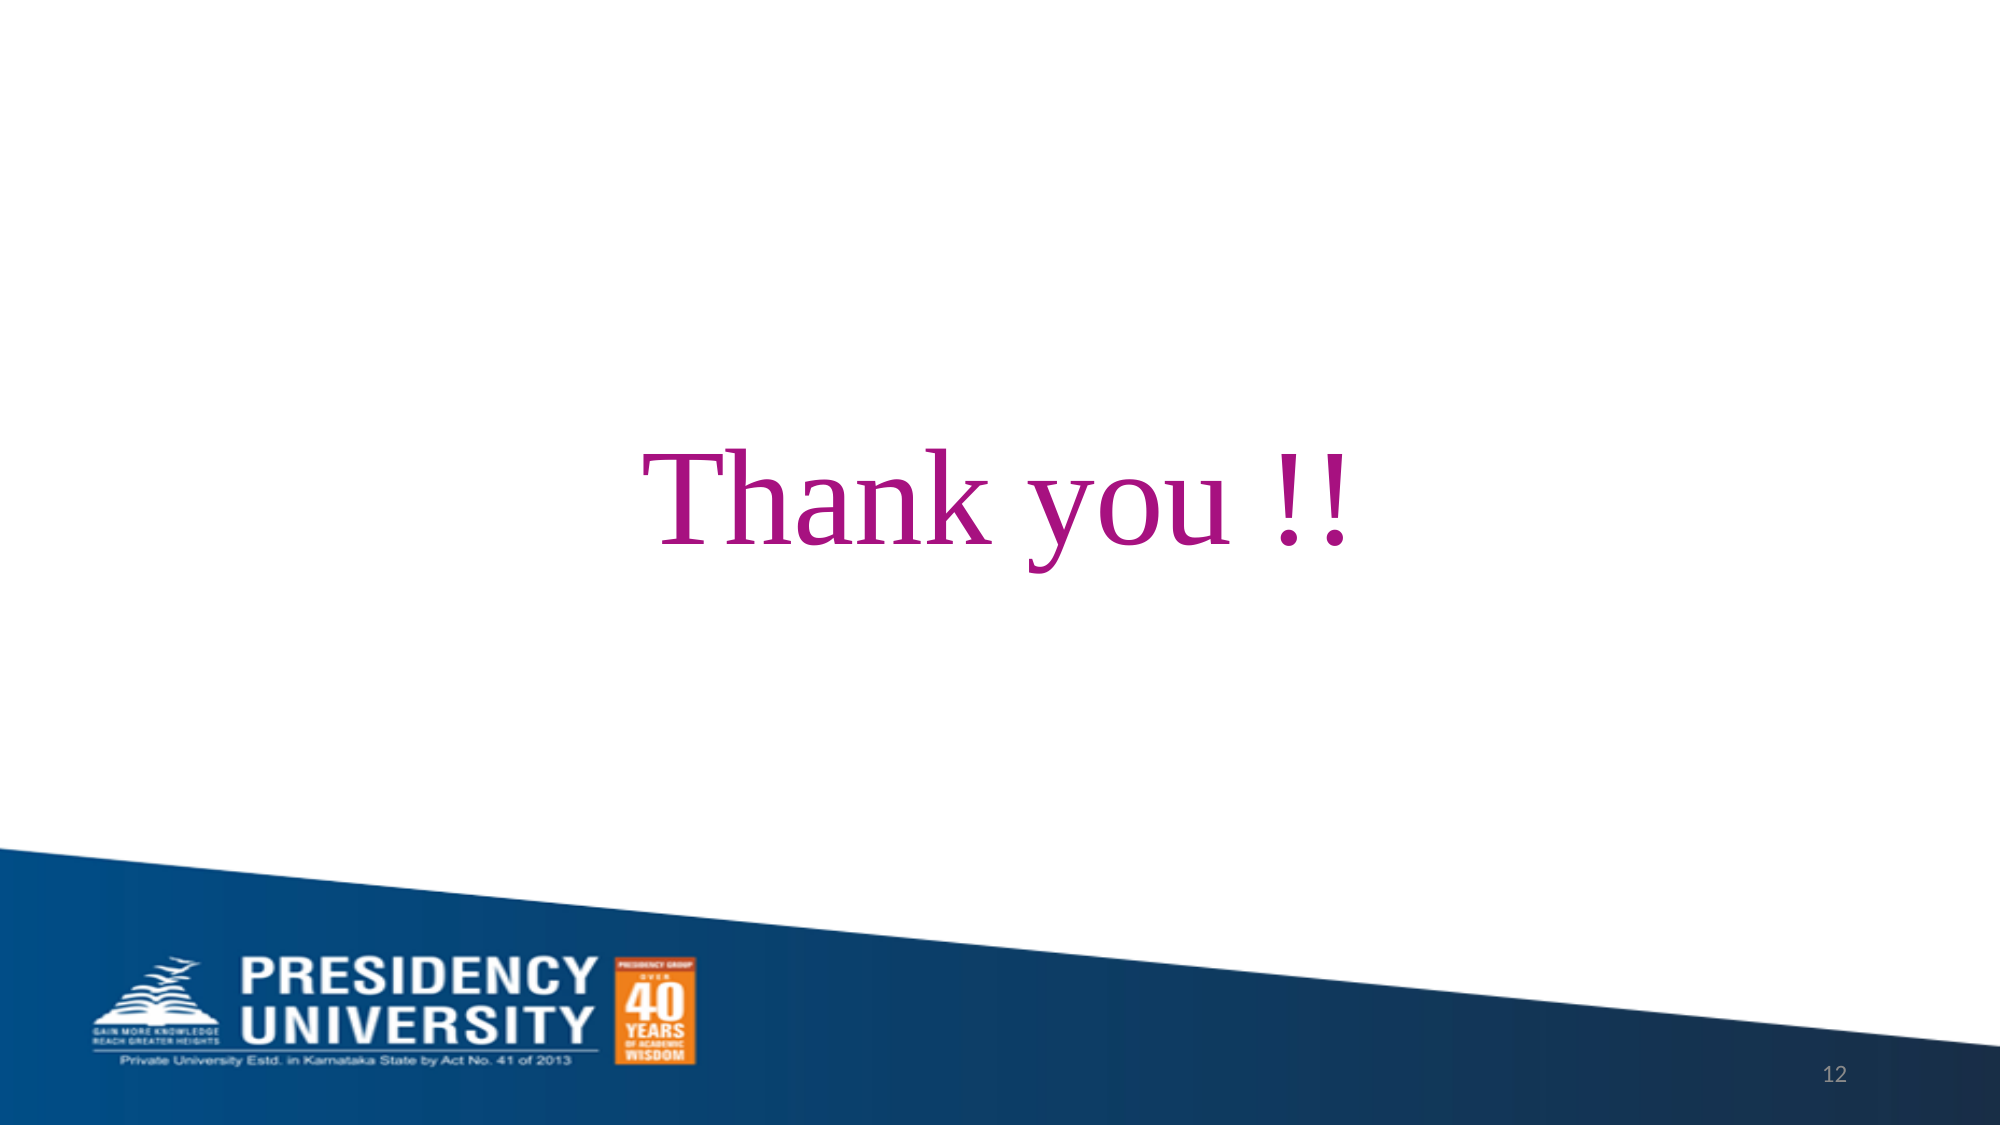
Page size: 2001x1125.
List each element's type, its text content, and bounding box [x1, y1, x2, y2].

list Thank you !! [137, 417, 1863, 618]
slide_number 12 [1412, 1042, 1863, 1103]
picture [0, 845, 2000, 1125]
